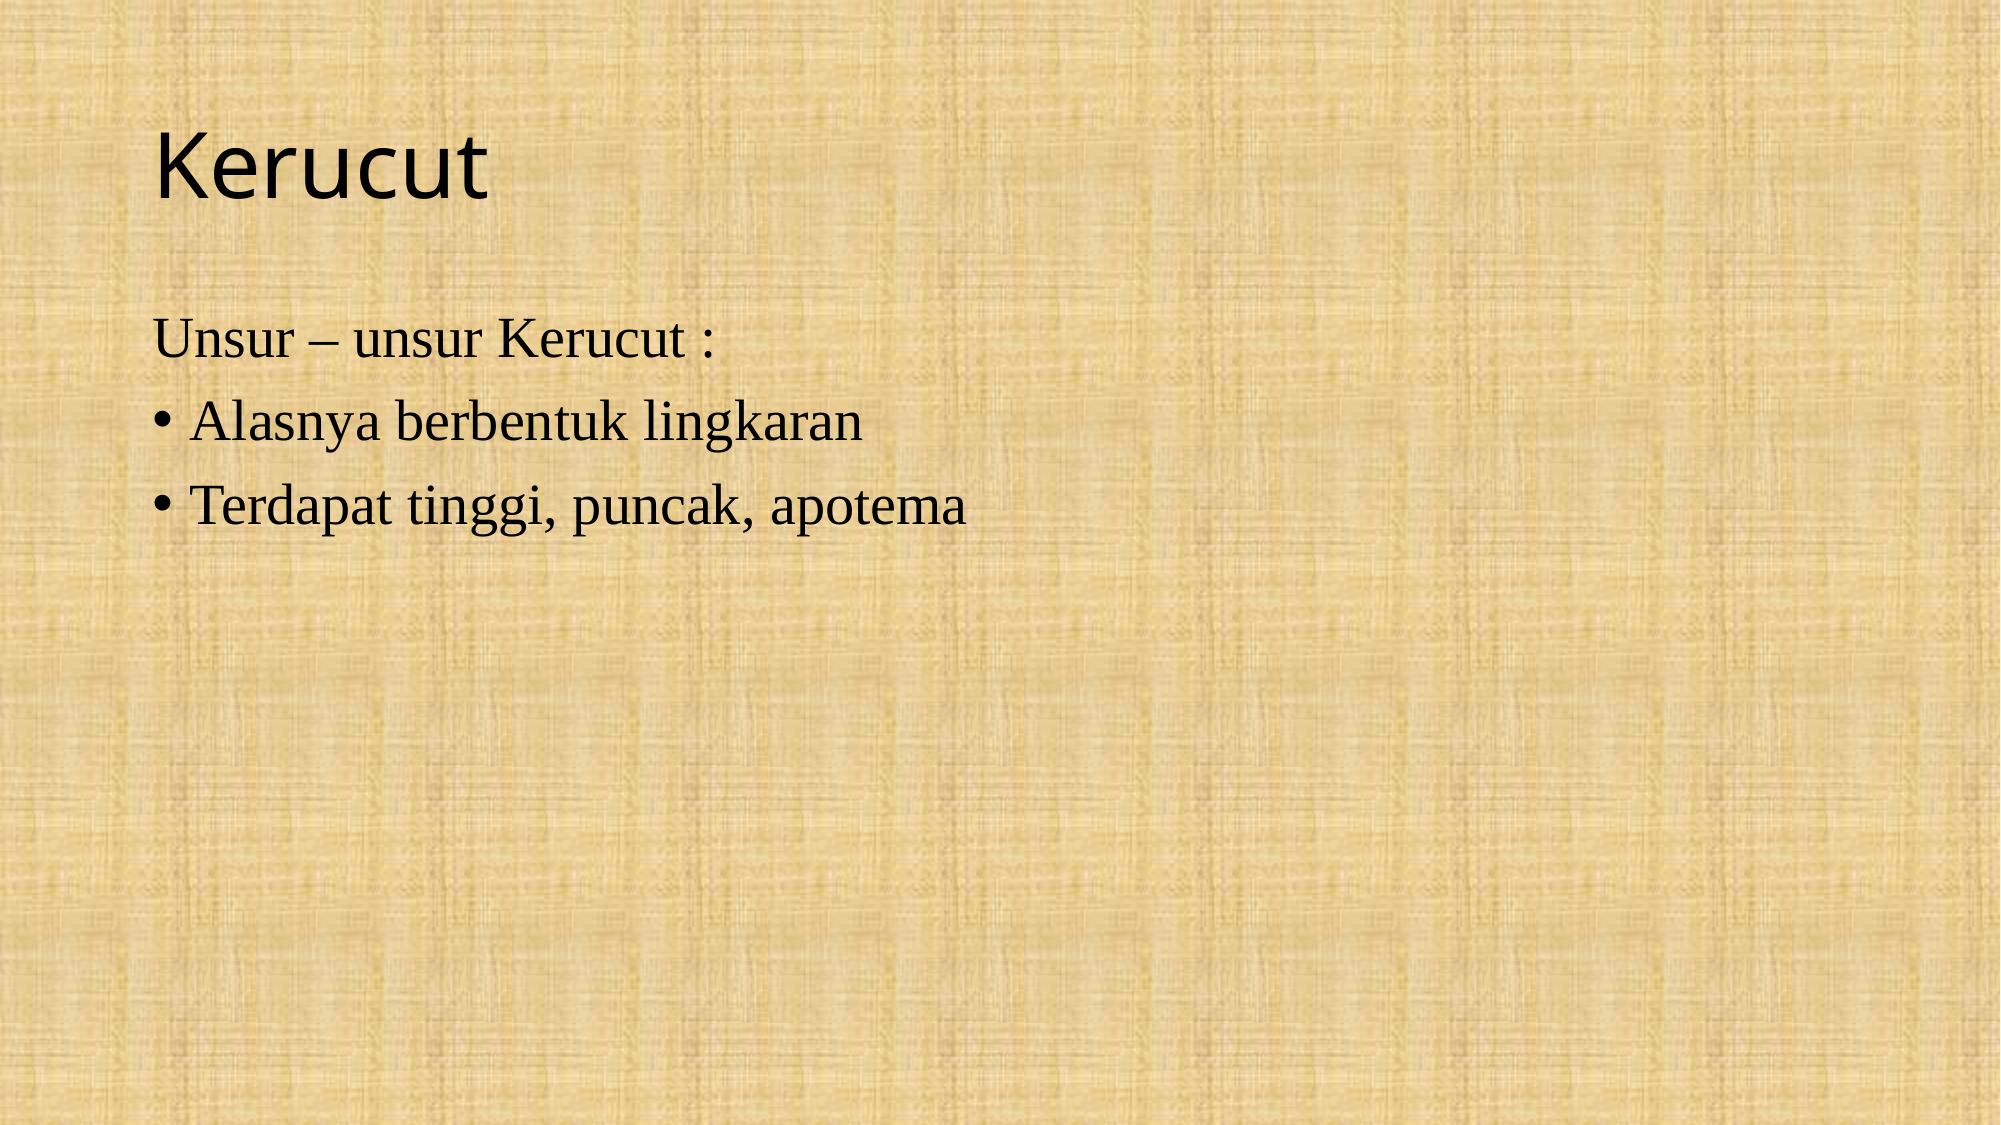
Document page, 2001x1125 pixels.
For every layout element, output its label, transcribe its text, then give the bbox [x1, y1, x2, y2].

picture [0, 0, 2001, 1125]
list Unsur – unsur Kerucut : Alasnya berbentuk lingkaran Terdapat tinggi, puncak, apotema [137, 299, 1863, 1014]
title Kerucut [137, 59, 1863, 278]
